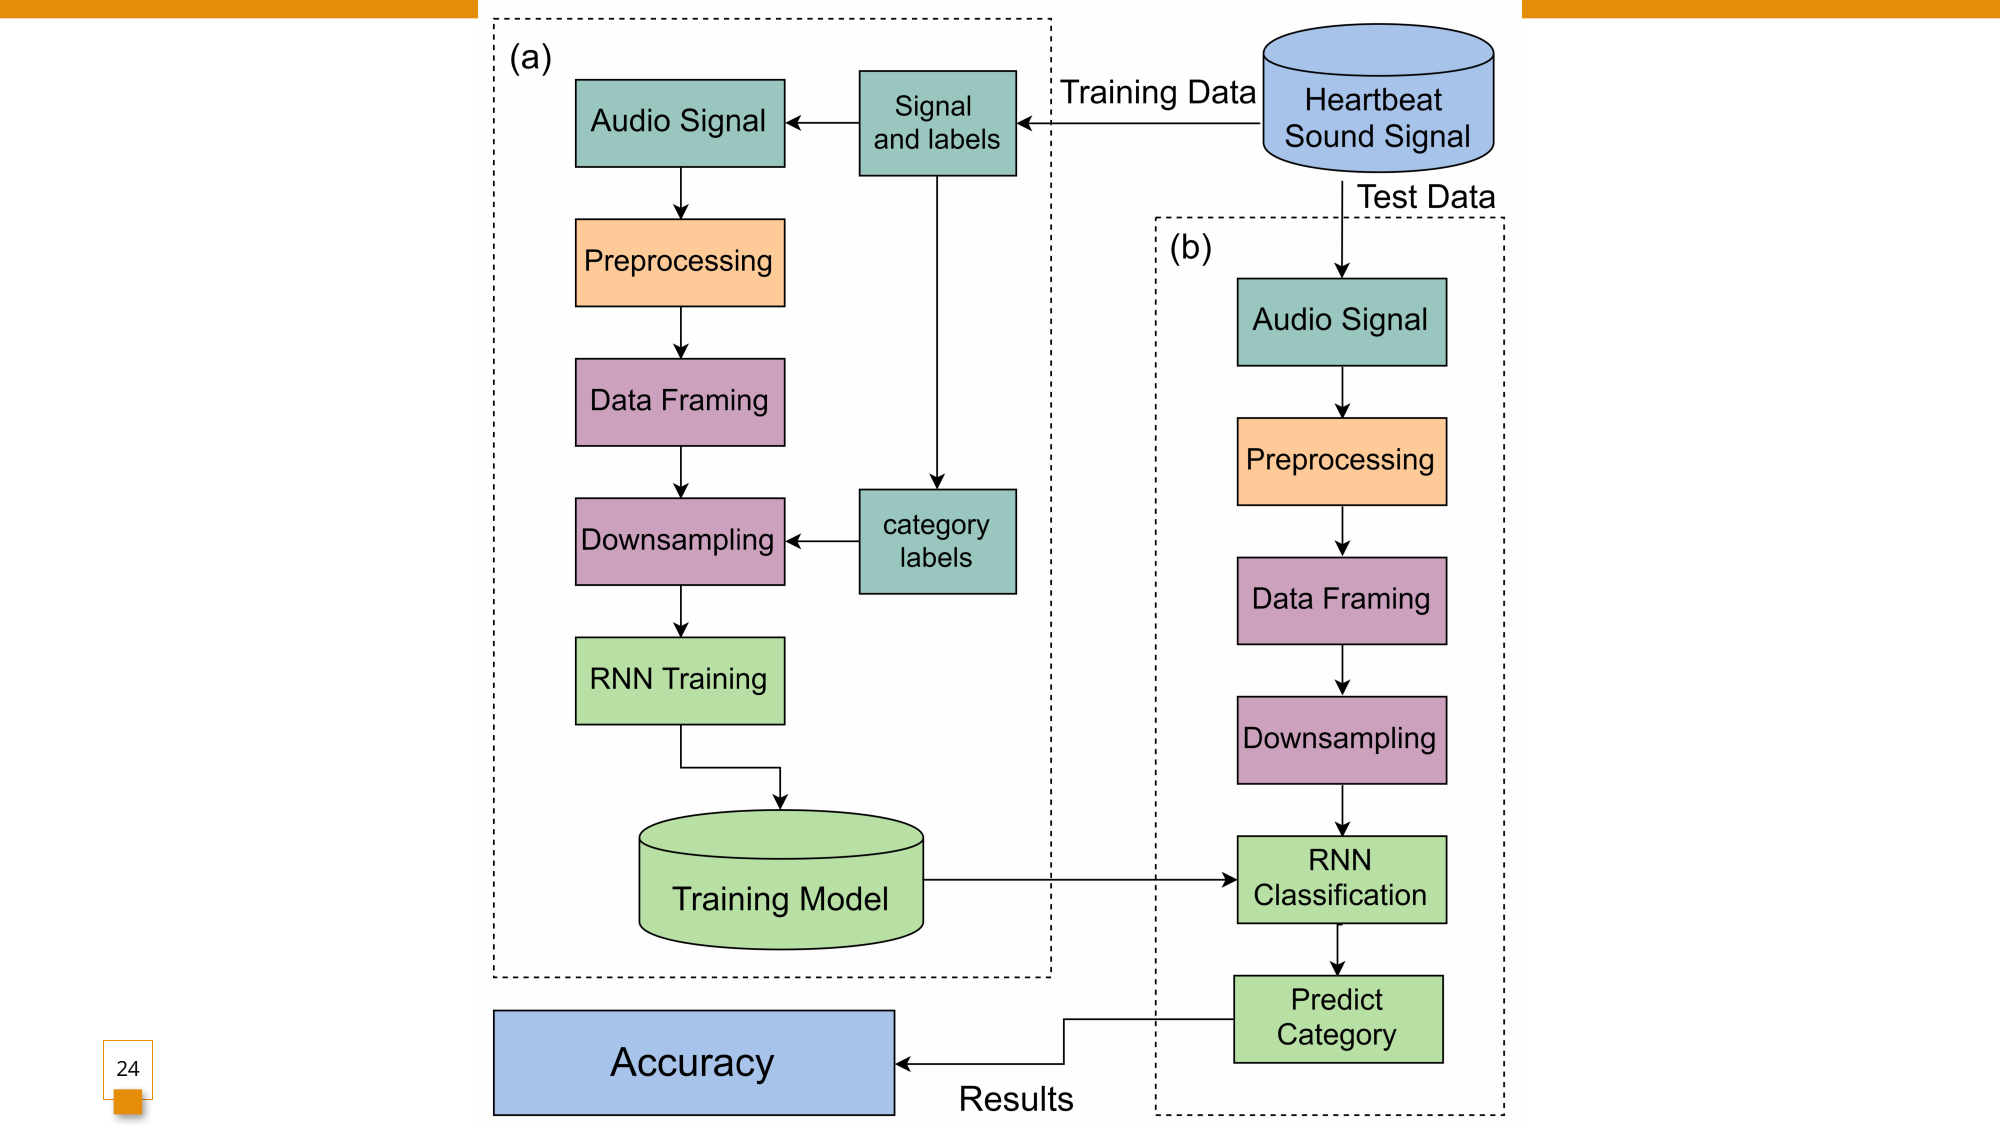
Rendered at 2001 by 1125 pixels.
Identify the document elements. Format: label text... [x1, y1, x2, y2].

slide_number 24 [103, 1040, 153, 1100]
text_box [113, 1089, 143, 1115]
picture [477, 0, 1522, 1125]
